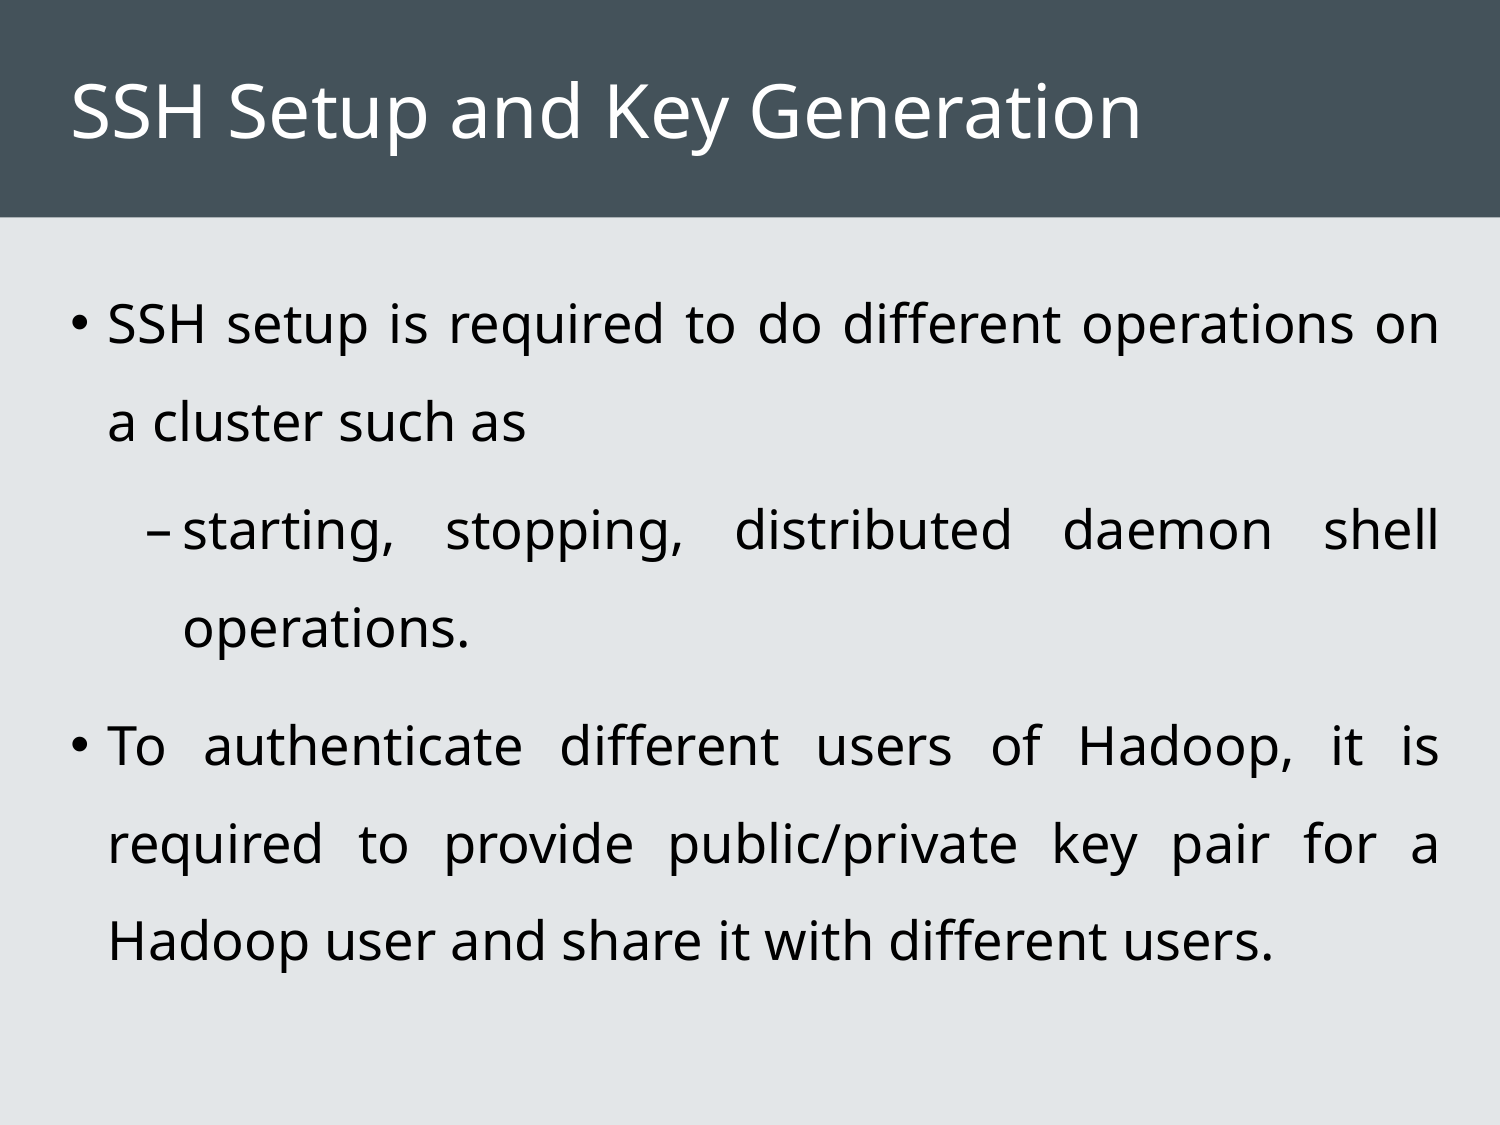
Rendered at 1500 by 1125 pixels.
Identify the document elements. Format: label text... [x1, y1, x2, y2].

list SSH setup is required to do different operations on a cluster such as starting, stopping, distributed daemon shell operations. To authenticate different users of Hadoop, it is required to provide public/private key pair for a Hadoop user and share it with different users. [55, 249, 1458, 1071]
title SSH Setup and Key Generation [55, 0, 1432, 218]
